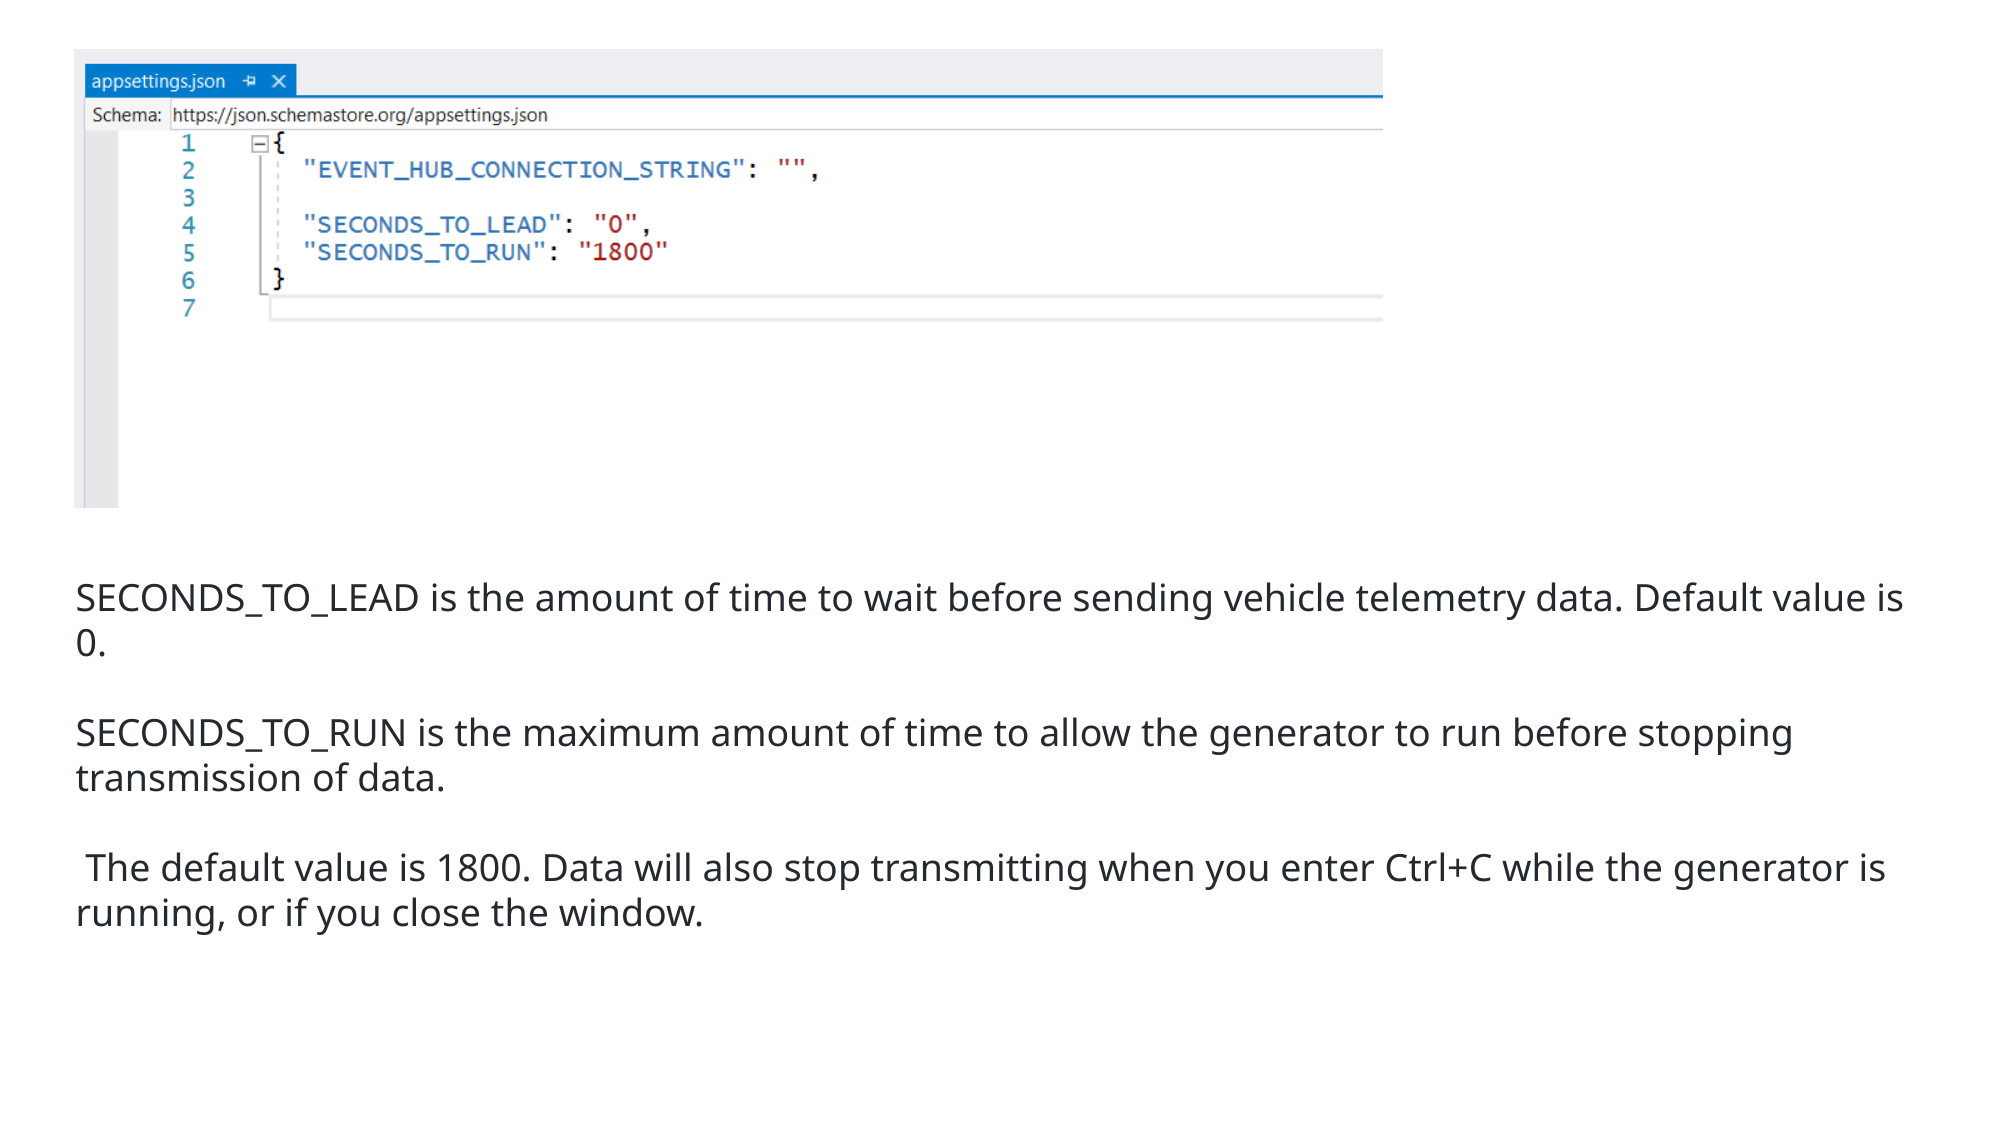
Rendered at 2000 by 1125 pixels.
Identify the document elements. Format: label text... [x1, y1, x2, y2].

text_box SECONDS_TO_LEAD is the amount of time to wait before sending vehicle telemetry data. Default value is 0. SECONDS_TO_RUN is the maximum amount of time to allow the generator to run before stopping transmission of data. The default value is 1800. Data will also stop transmitting when you enter Ctrl+C while the generator is running, or if you close the window. [60, 566, 1939, 942]
picture [73, 48, 1384, 509]
